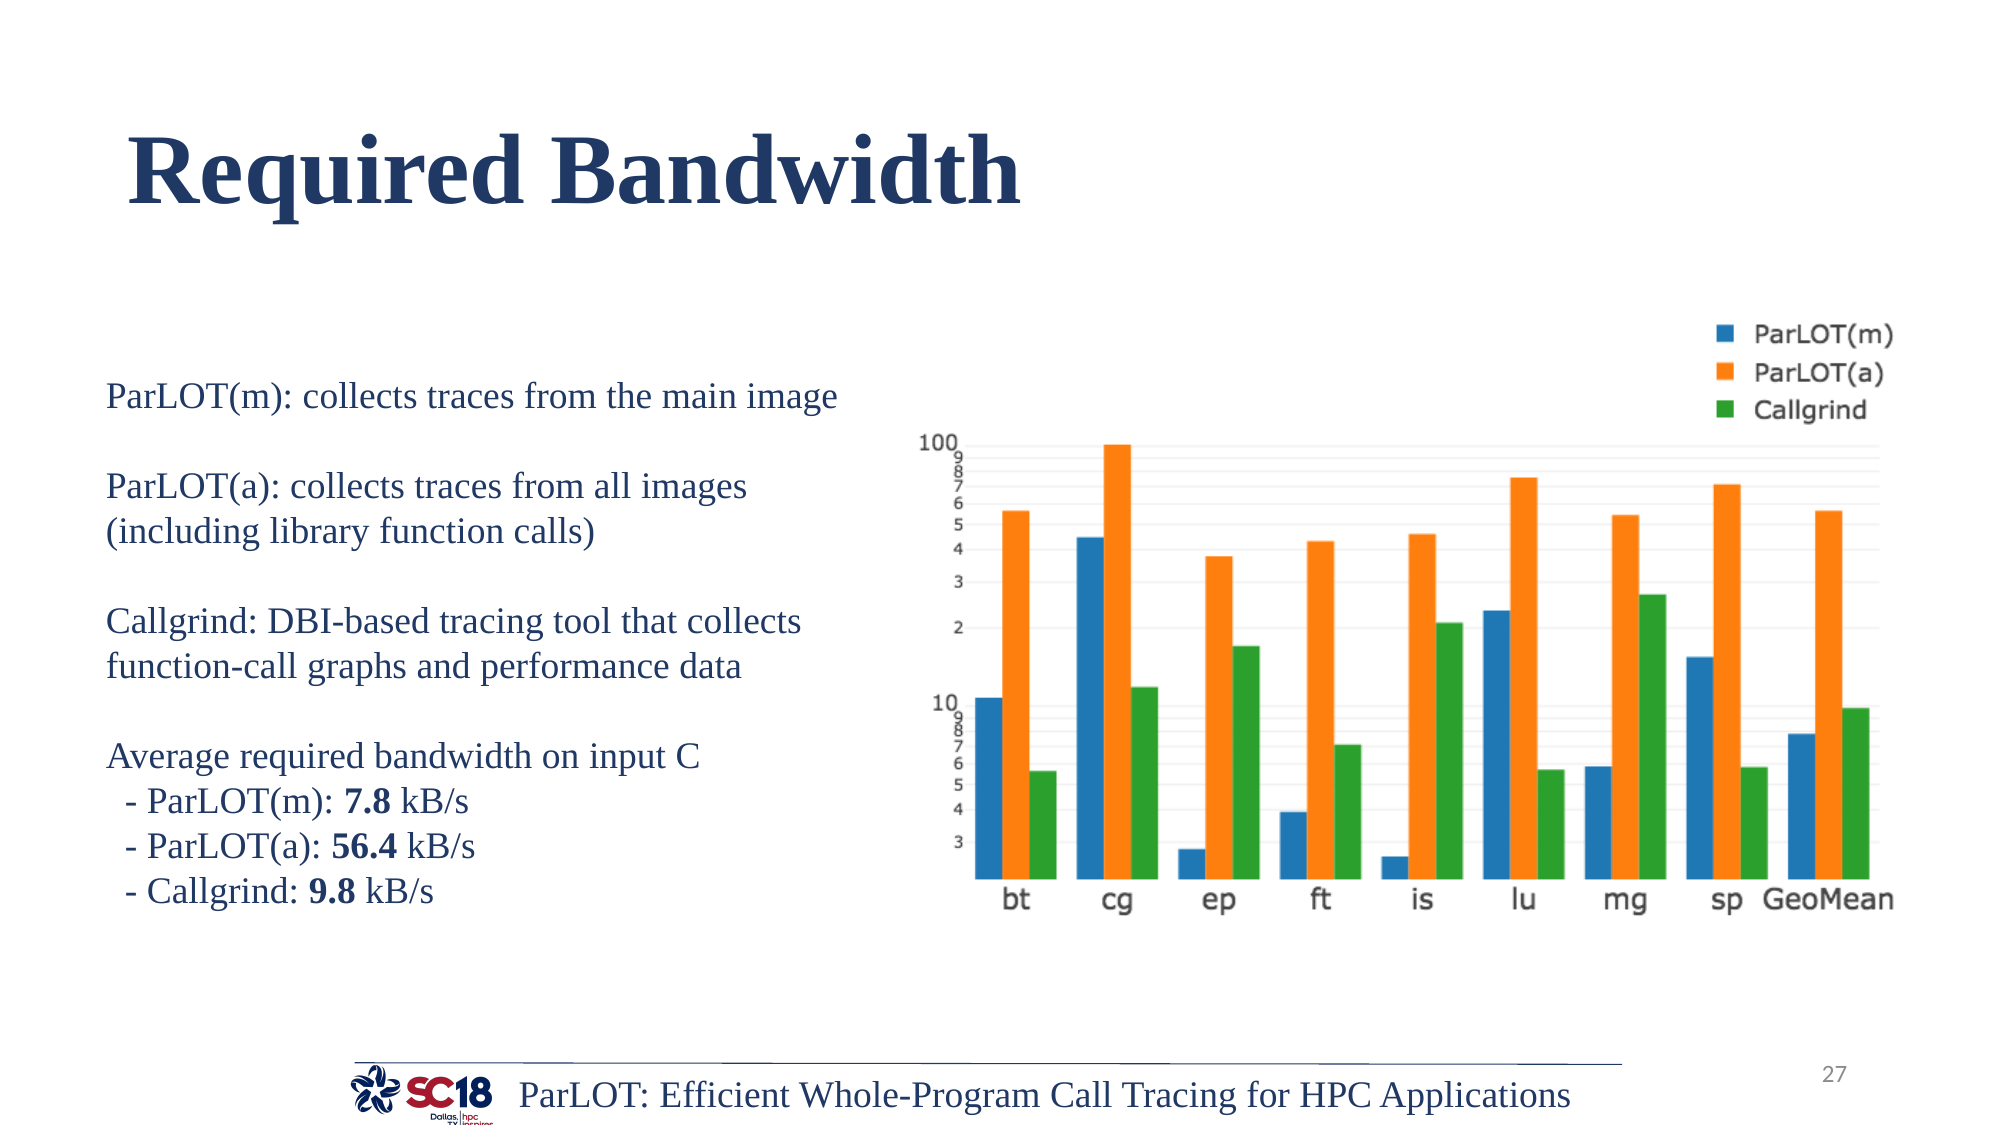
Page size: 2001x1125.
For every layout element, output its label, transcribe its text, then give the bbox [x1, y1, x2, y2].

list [851, 279, 1994, 994]
text_box ParLOT(m): collects traces from the main image ParLOT(a): collects traces from all images (including library function calls) Callgrind: DBI-based tracing tool that collects function-call graphs and performance data Average required bandwidth on input C - ParLOT(m): 7.8 kB/s - ParLOT(a): 56.4 kB/s - Callgrind: 9.8 kB/s [91, 363, 851, 919]
title Required Bandwidth [112, 62, 1838, 280]
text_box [350, 1062, 1623, 1125]
slide_number 27 [1412, 1042, 1863, 1103]
